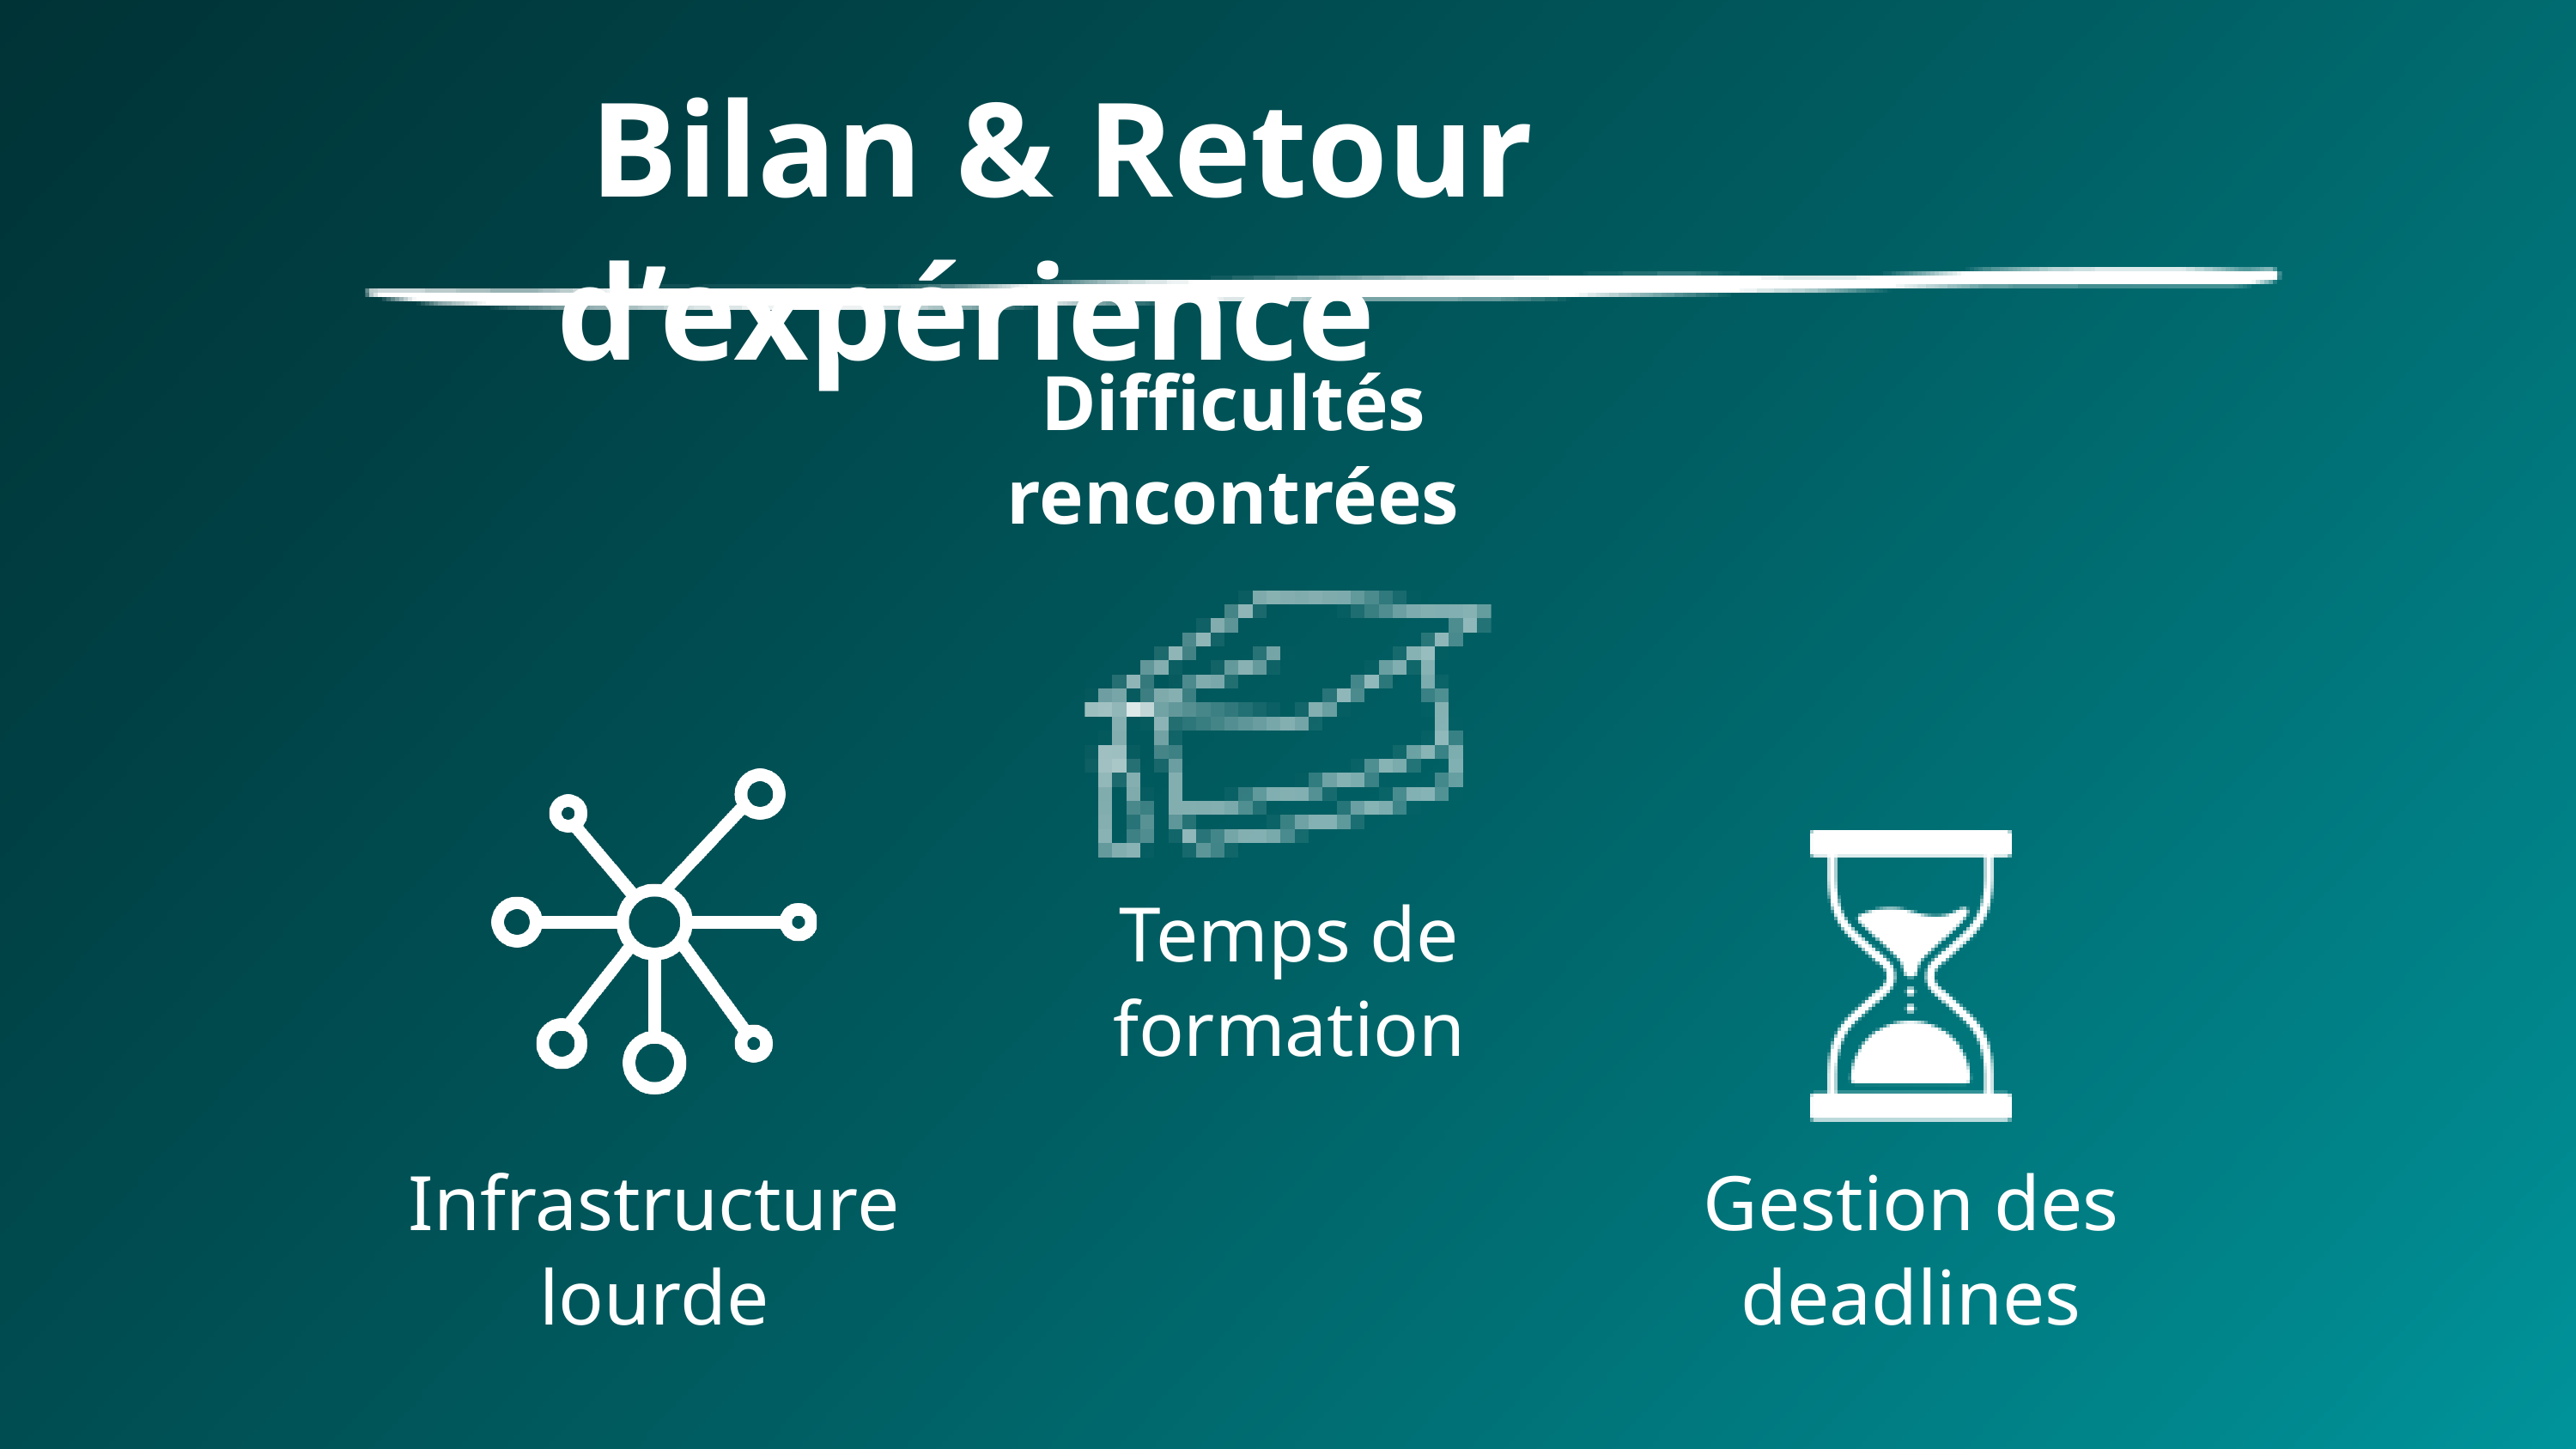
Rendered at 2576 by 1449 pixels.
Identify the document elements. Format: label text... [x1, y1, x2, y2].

text_box [1084, 591, 1492, 858]
text_box [491, 768, 817, 1094]
text_box [365, 267, 556, 310]
text_box [1810, 830, 2012, 1123]
text_box [1911, 267, 2282, 310]
text_box Temps de formation [1033, 883, 1546, 1071]
text_box [0, 0, 2576, 1449]
text_box Infrastructure lourde [387, 1151, 921, 1340]
text_box Difficultés rencontrées [919, 351, 1547, 539]
text_box Gestion des deadlines [1633, 1151, 2189, 1340]
text_box Bilan & Retour d’expérience [556, 59, 1911, 386]
